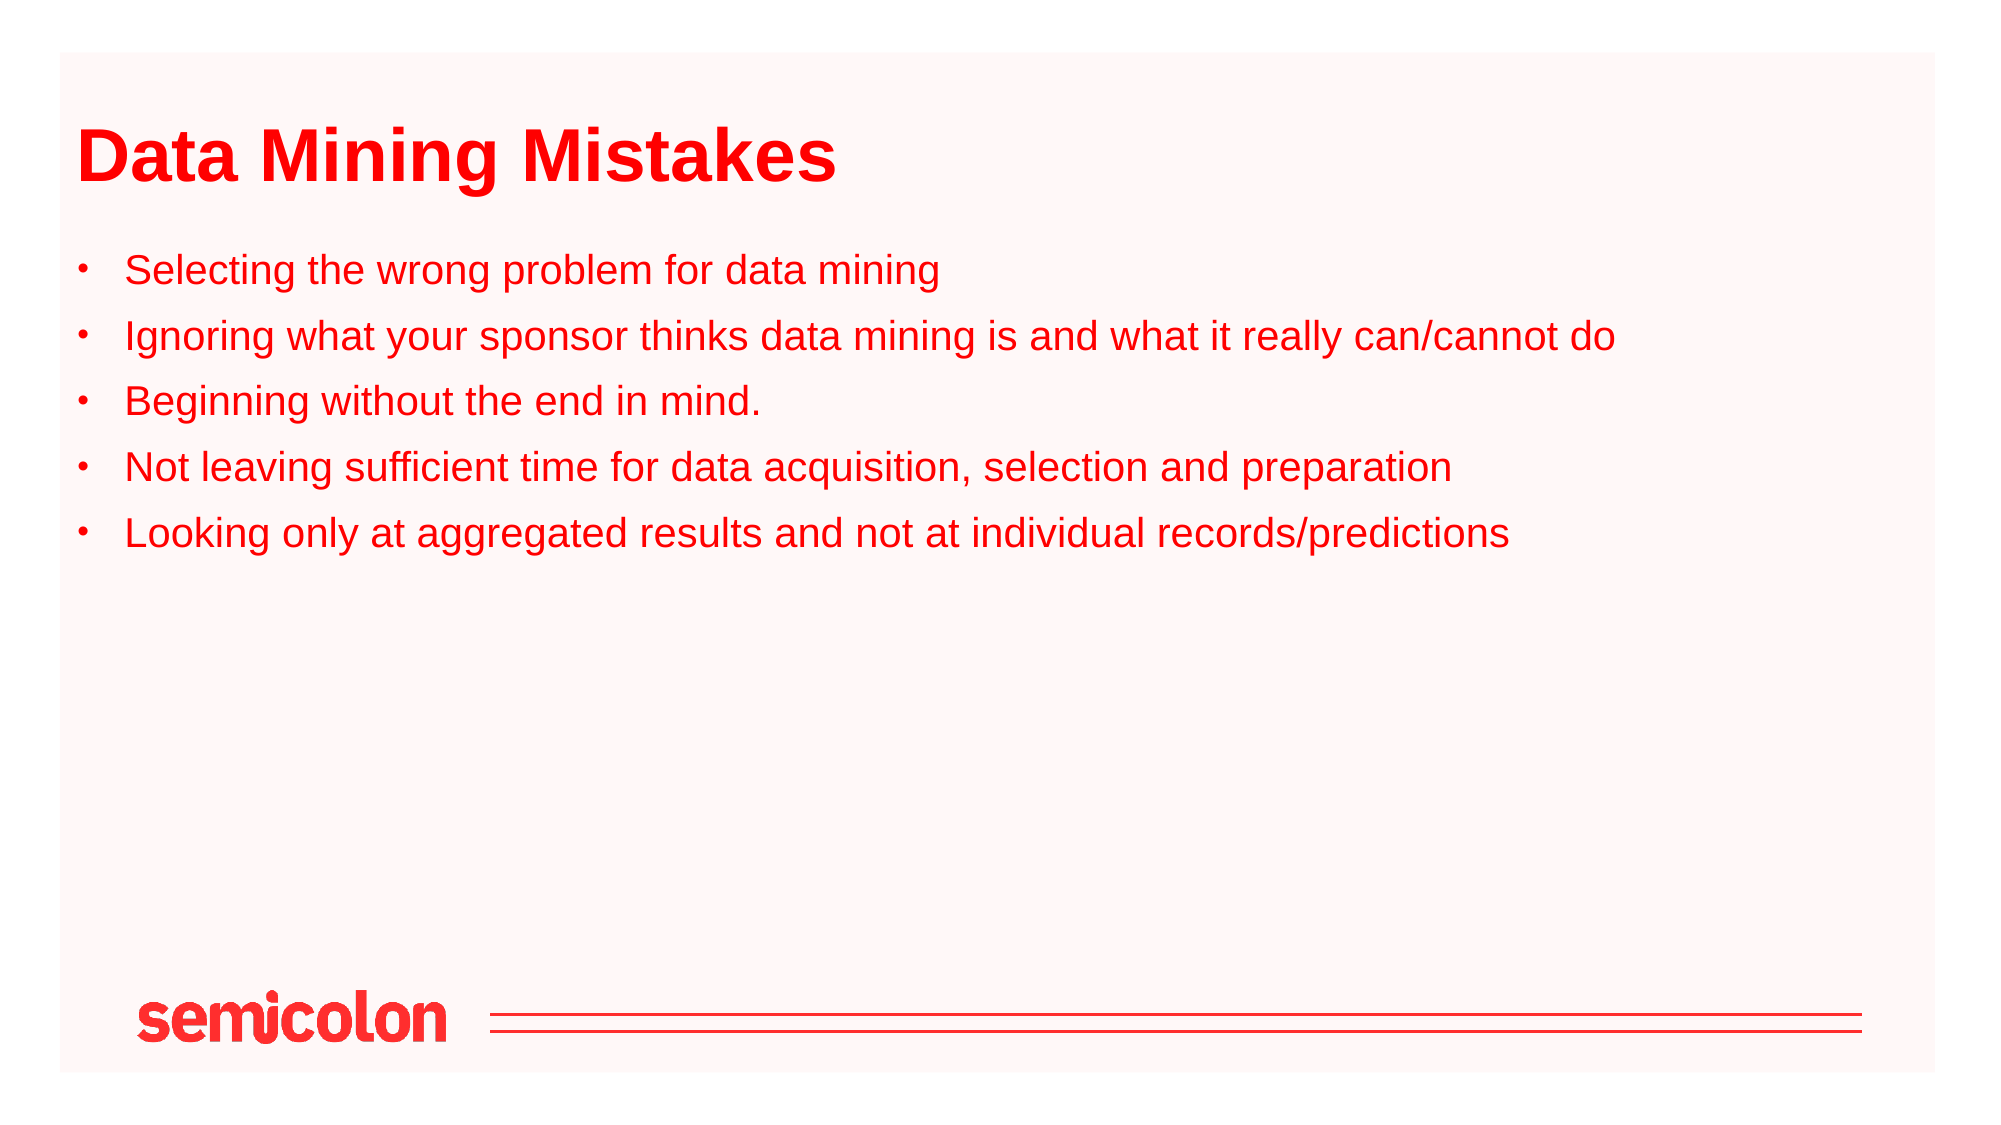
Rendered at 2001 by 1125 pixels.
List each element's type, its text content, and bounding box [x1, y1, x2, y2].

list Selecting the wrong problem for data mining Ignoring what your sponsor thinks data mining is and what it really can/cannot do Beginning without the end in mind. Not leaving sufficient time for data acquisition, selection and preparation Looking only at aggregated results and not at individual records/predictions [62, 240, 1788, 894]
picture [137, 990, 446, 1044]
title Data Mining Mistakes [60, 56, 1786, 259]
